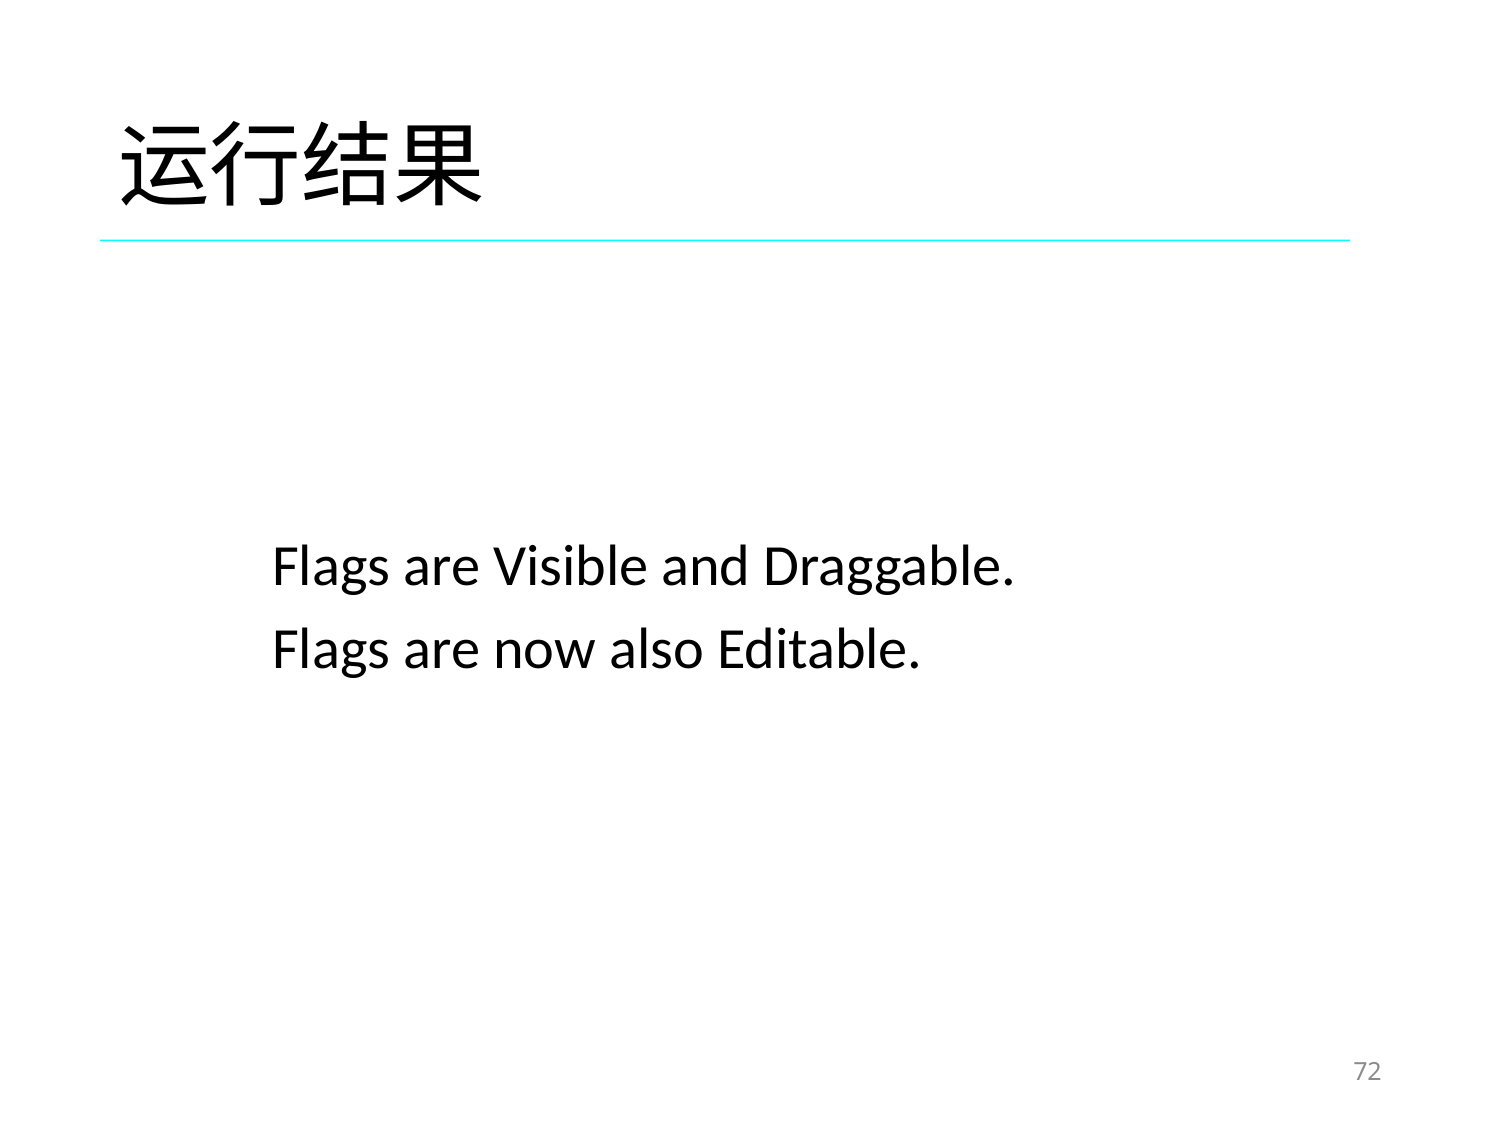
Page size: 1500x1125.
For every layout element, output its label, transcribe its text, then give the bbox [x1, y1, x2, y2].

slide_number 72 [1059, 1042, 1397, 1103]
list Flags are Visible and Draggable. Flags are now also Editable. [257, 527, 1242, 882]
title 运行结果 [103, 59, 1397, 278]
